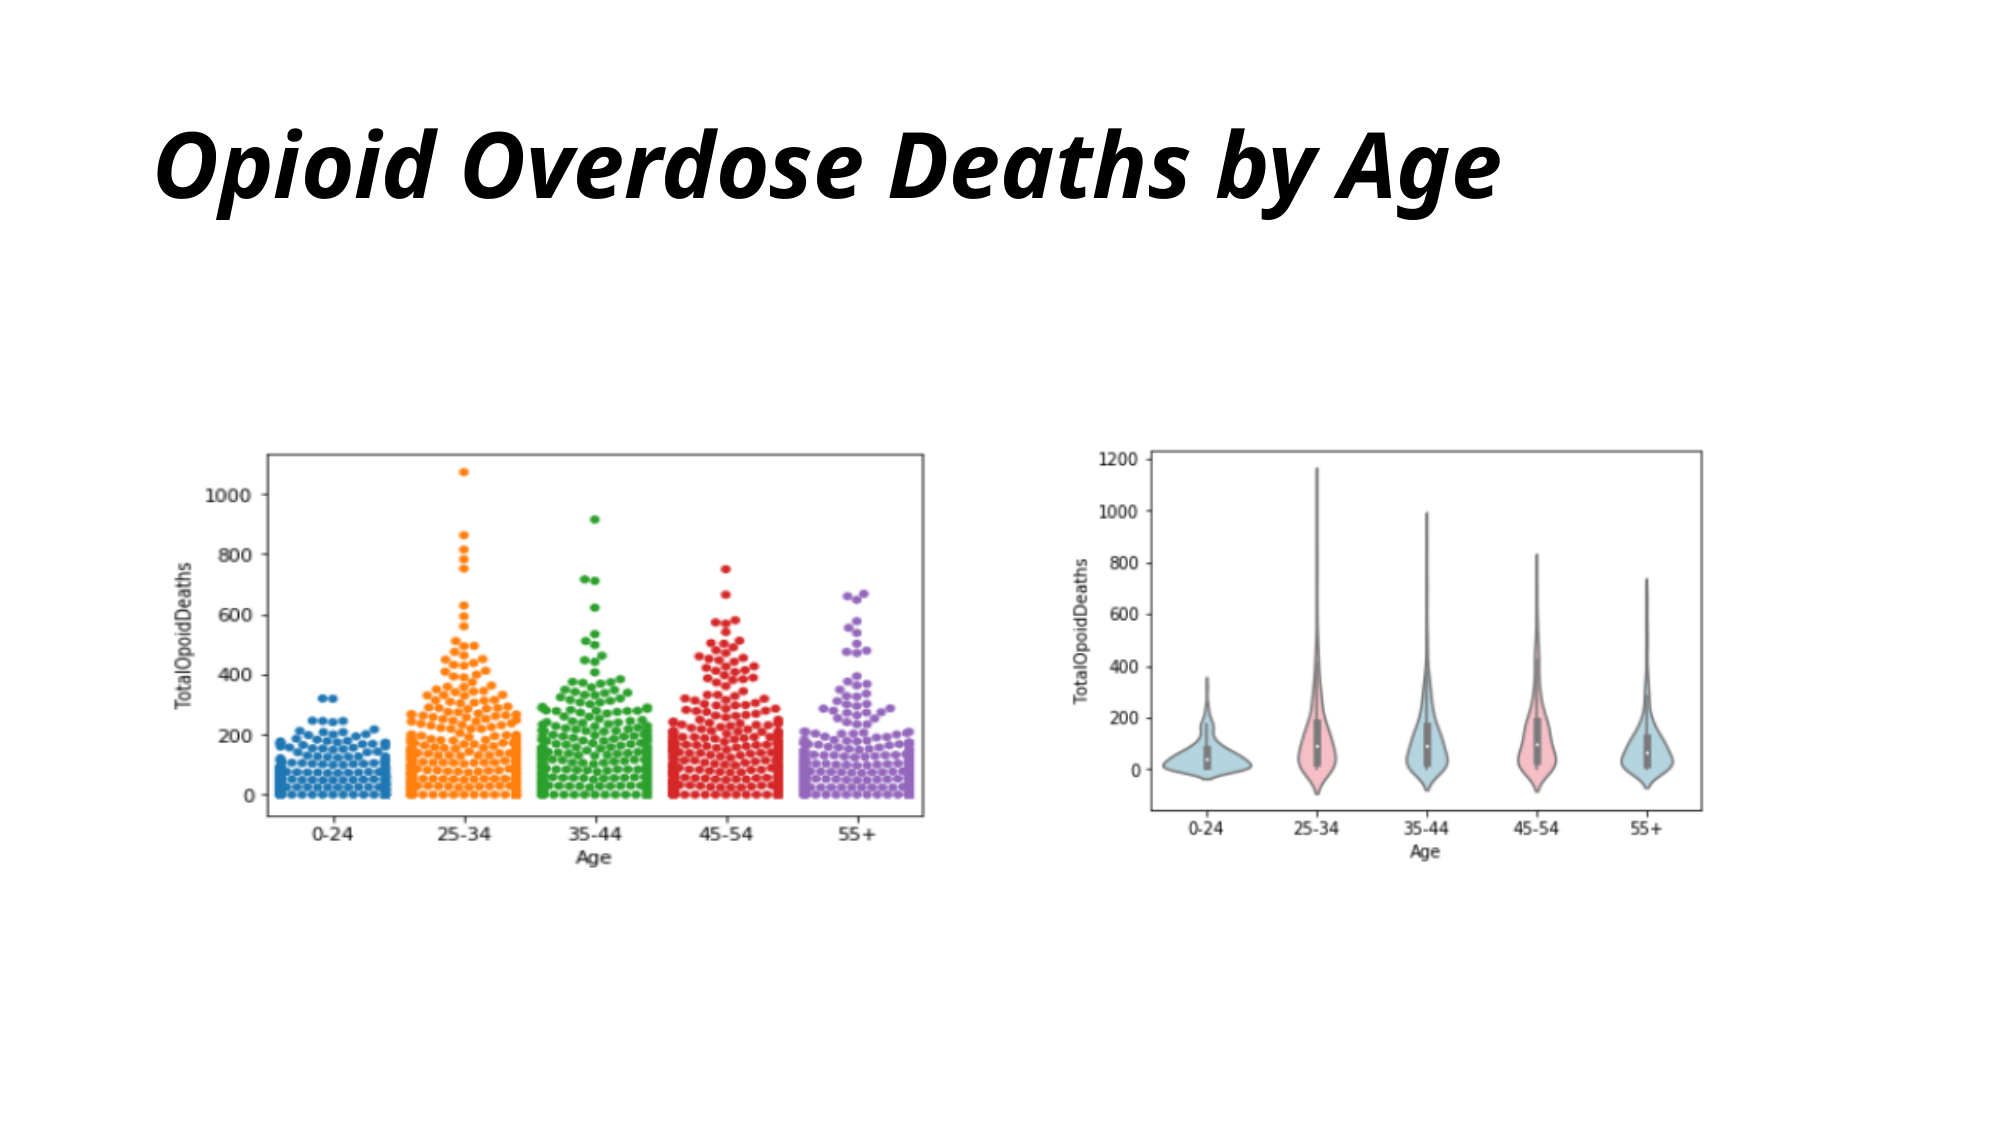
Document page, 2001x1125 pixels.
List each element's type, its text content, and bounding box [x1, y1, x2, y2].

picture [1017, 436, 1766, 890]
title Opioid Overdose Deaths by Age [137, 59, 1863, 278]
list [117, 436, 983, 901]
